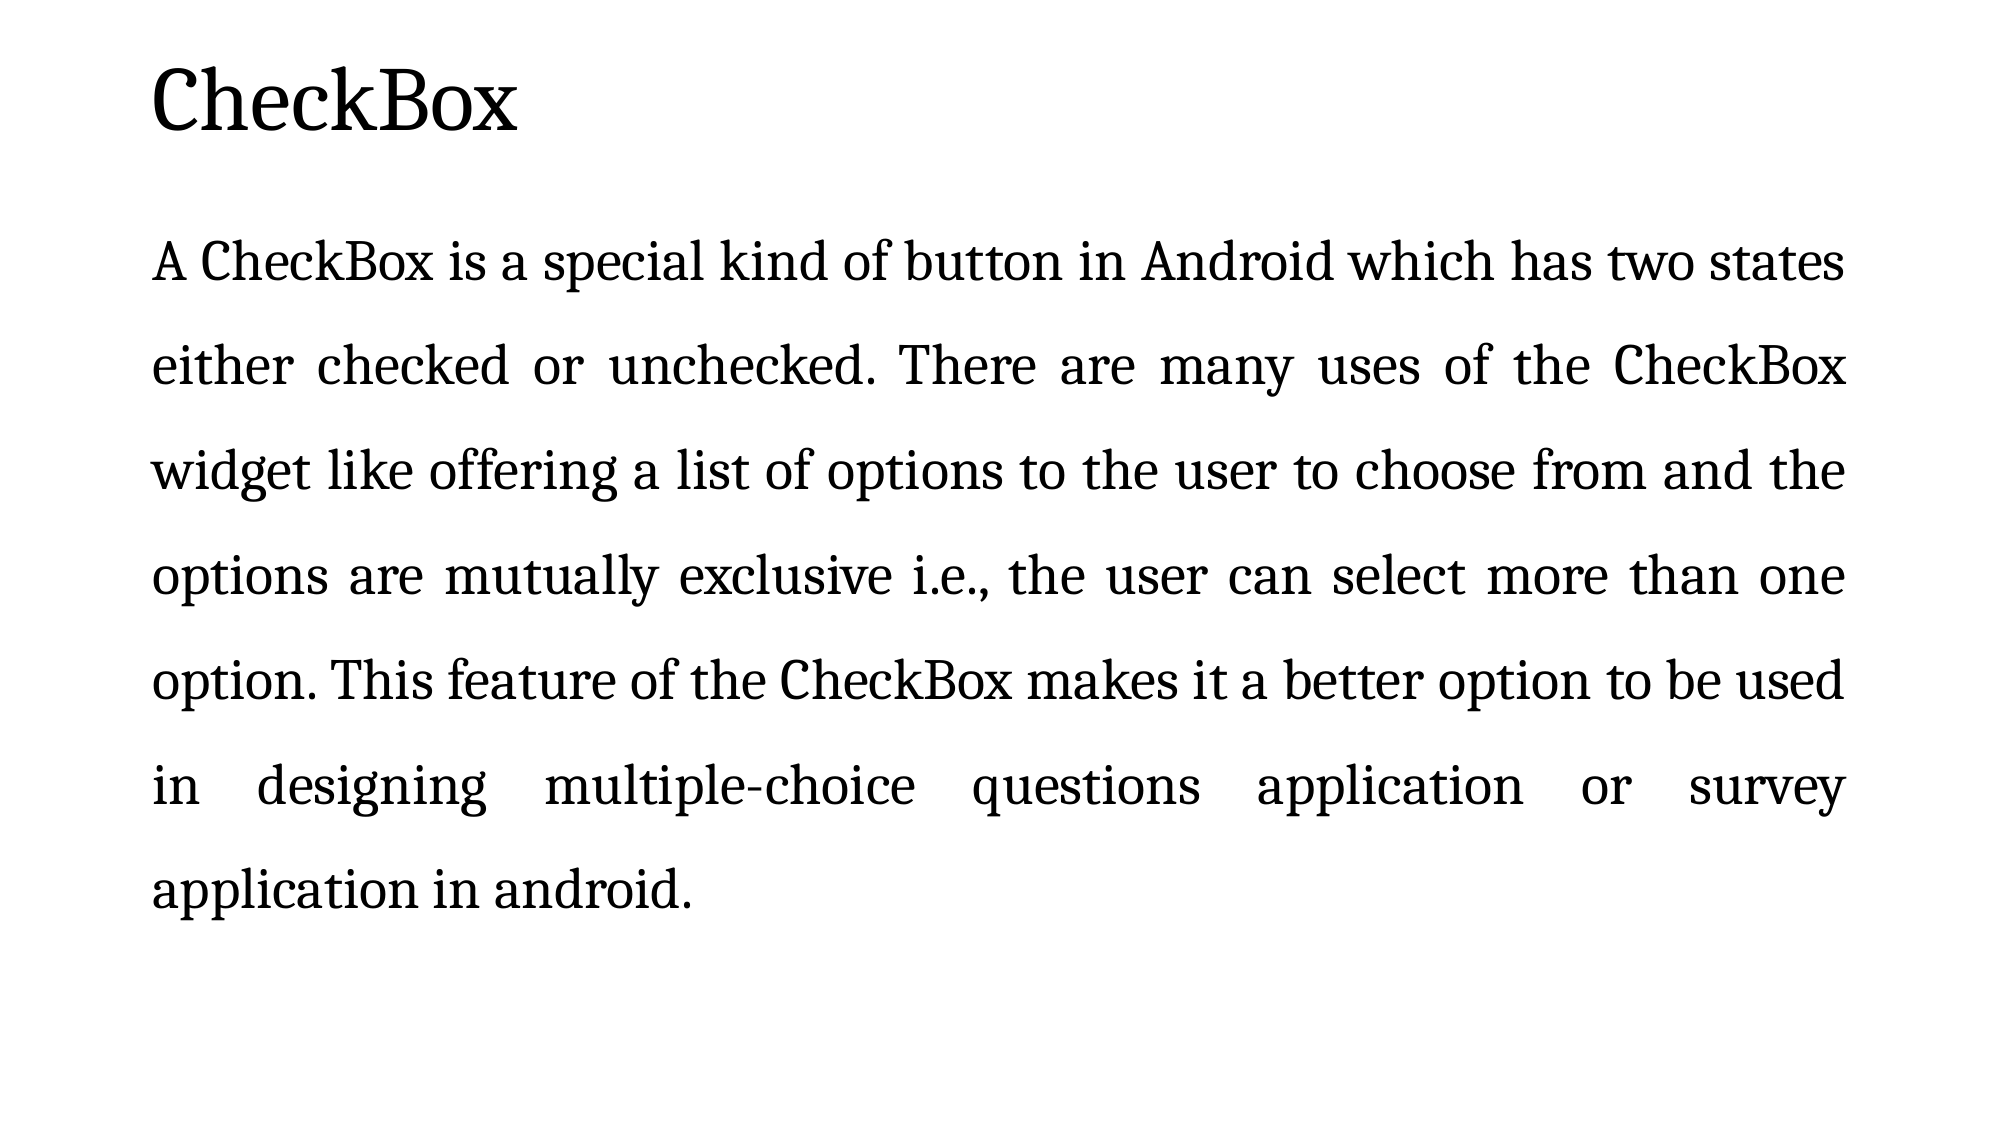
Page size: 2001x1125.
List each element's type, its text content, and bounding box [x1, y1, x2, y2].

list A CheckBox is a special kind of button in Android which has two states either checked or unchecked. There are many uses of the CheckBox widget like offering a list of options to the user to choose from and the options are mutually exclusive i.e., the user can select more than one option. This feature of the CheckBox makes it a better option to be used in designing multiple-choice questions application or survey application in android. [137, 179, 1863, 1014]
title CheckBox [137, 22, 1863, 179]
